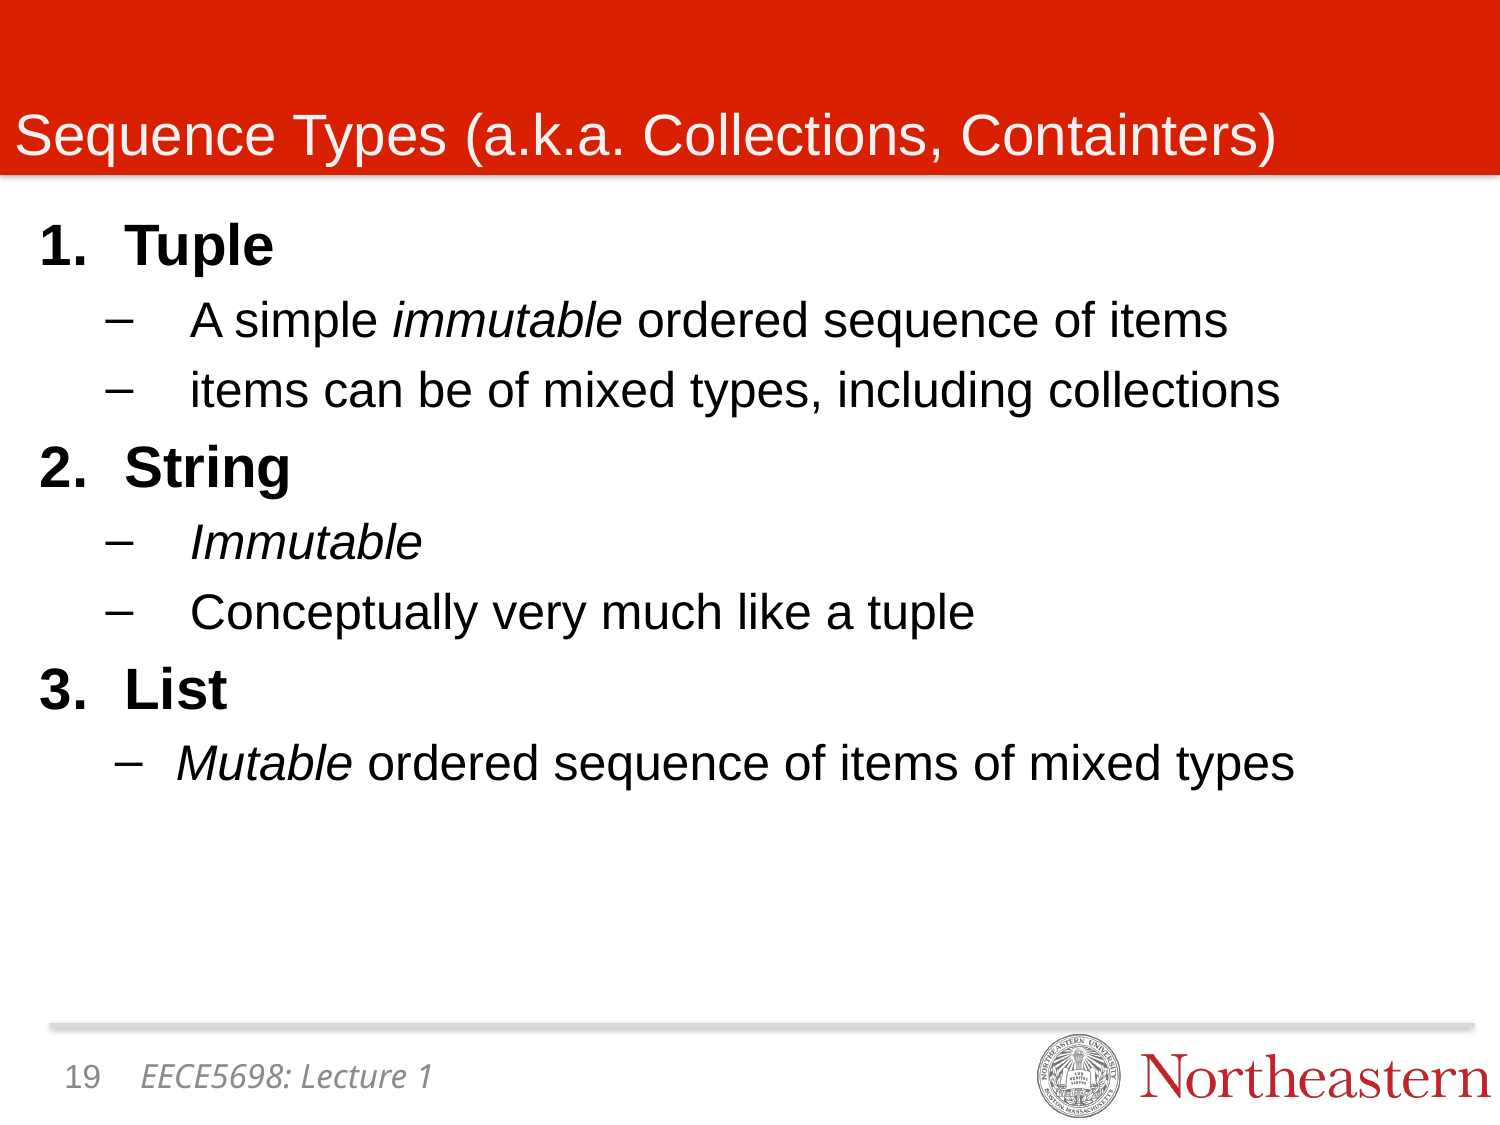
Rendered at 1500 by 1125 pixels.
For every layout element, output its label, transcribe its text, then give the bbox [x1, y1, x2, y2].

footer EECE5698: Lecture 1 [125, 1045, 1029, 1105]
list Tuple A simple immutable ordered sequence of items items can be of mixed types, including collections String Immutable Conceptually very much like a tuple List Mutable ordered sequence of items of mixed types [24, 200, 1375, 943]
title Sequence Types (a.k.a. Collections, Containters) [0, 0, 1500, 175]
slide_number 18 [41, 1045, 117, 1105]
picture [1037, 1034, 1491, 1118]
